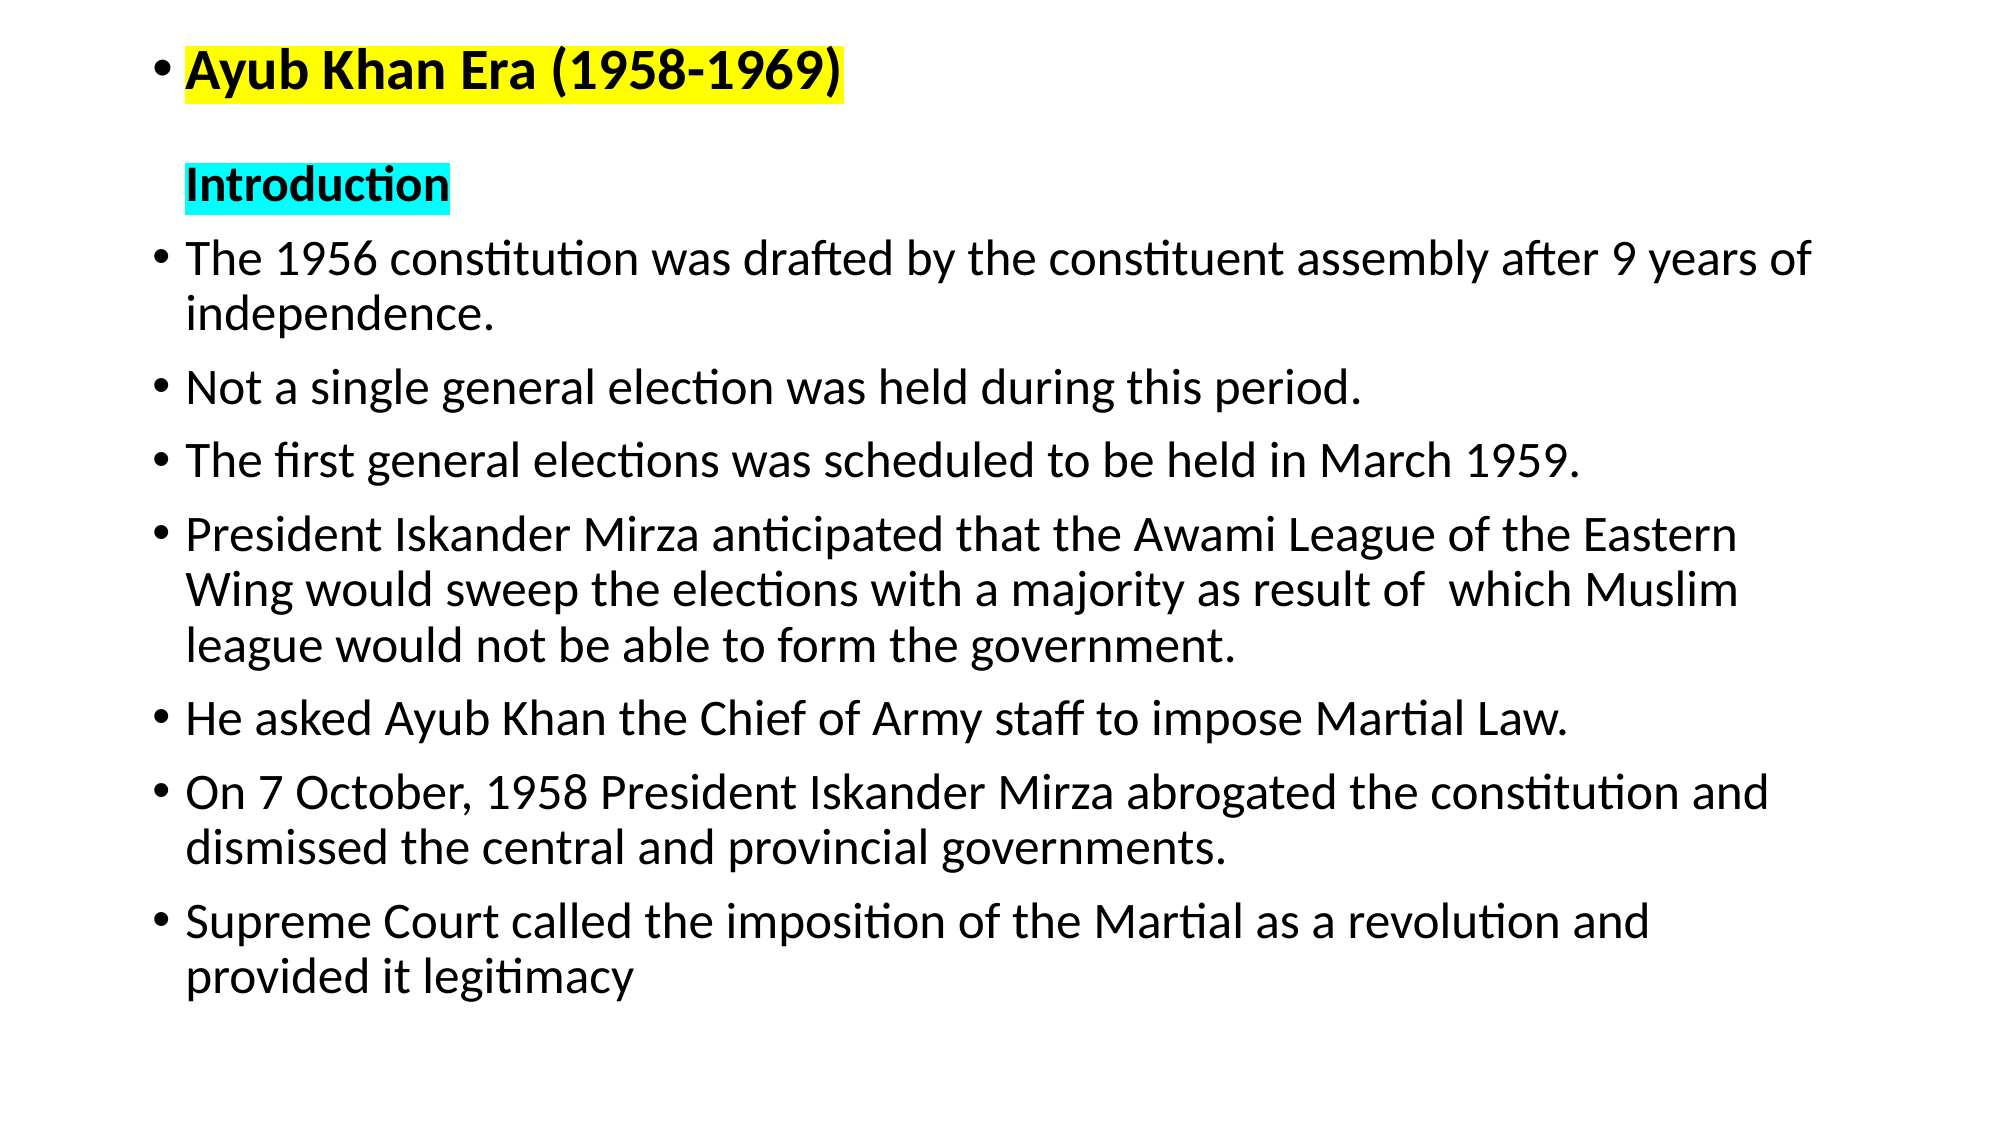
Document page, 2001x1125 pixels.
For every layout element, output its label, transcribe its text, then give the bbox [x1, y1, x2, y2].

list Ayub Khan Era (1958-1969) Introduction The 1956 constitution was drafted by the constituent assembly after 9 years of independence. Not a single general election was held during this period. The first general elections was scheduled to be held in March 1959. President Iskander Mirza anticipated that the Awami League of the Eastern Wing would sweep the elections with a majority as result of which Muslim league would not be able to form the government. He asked Ayub Khan the Chief of Army staff to impose Martial Law. On 7 October, 1958 President Iskander Mirza abrogated the constitution and dismissed the central and provincial governments. Supreme Court called the imposition of the Martial as a revolution and provided it legitimacy [137, 31, 1863, 1014]
